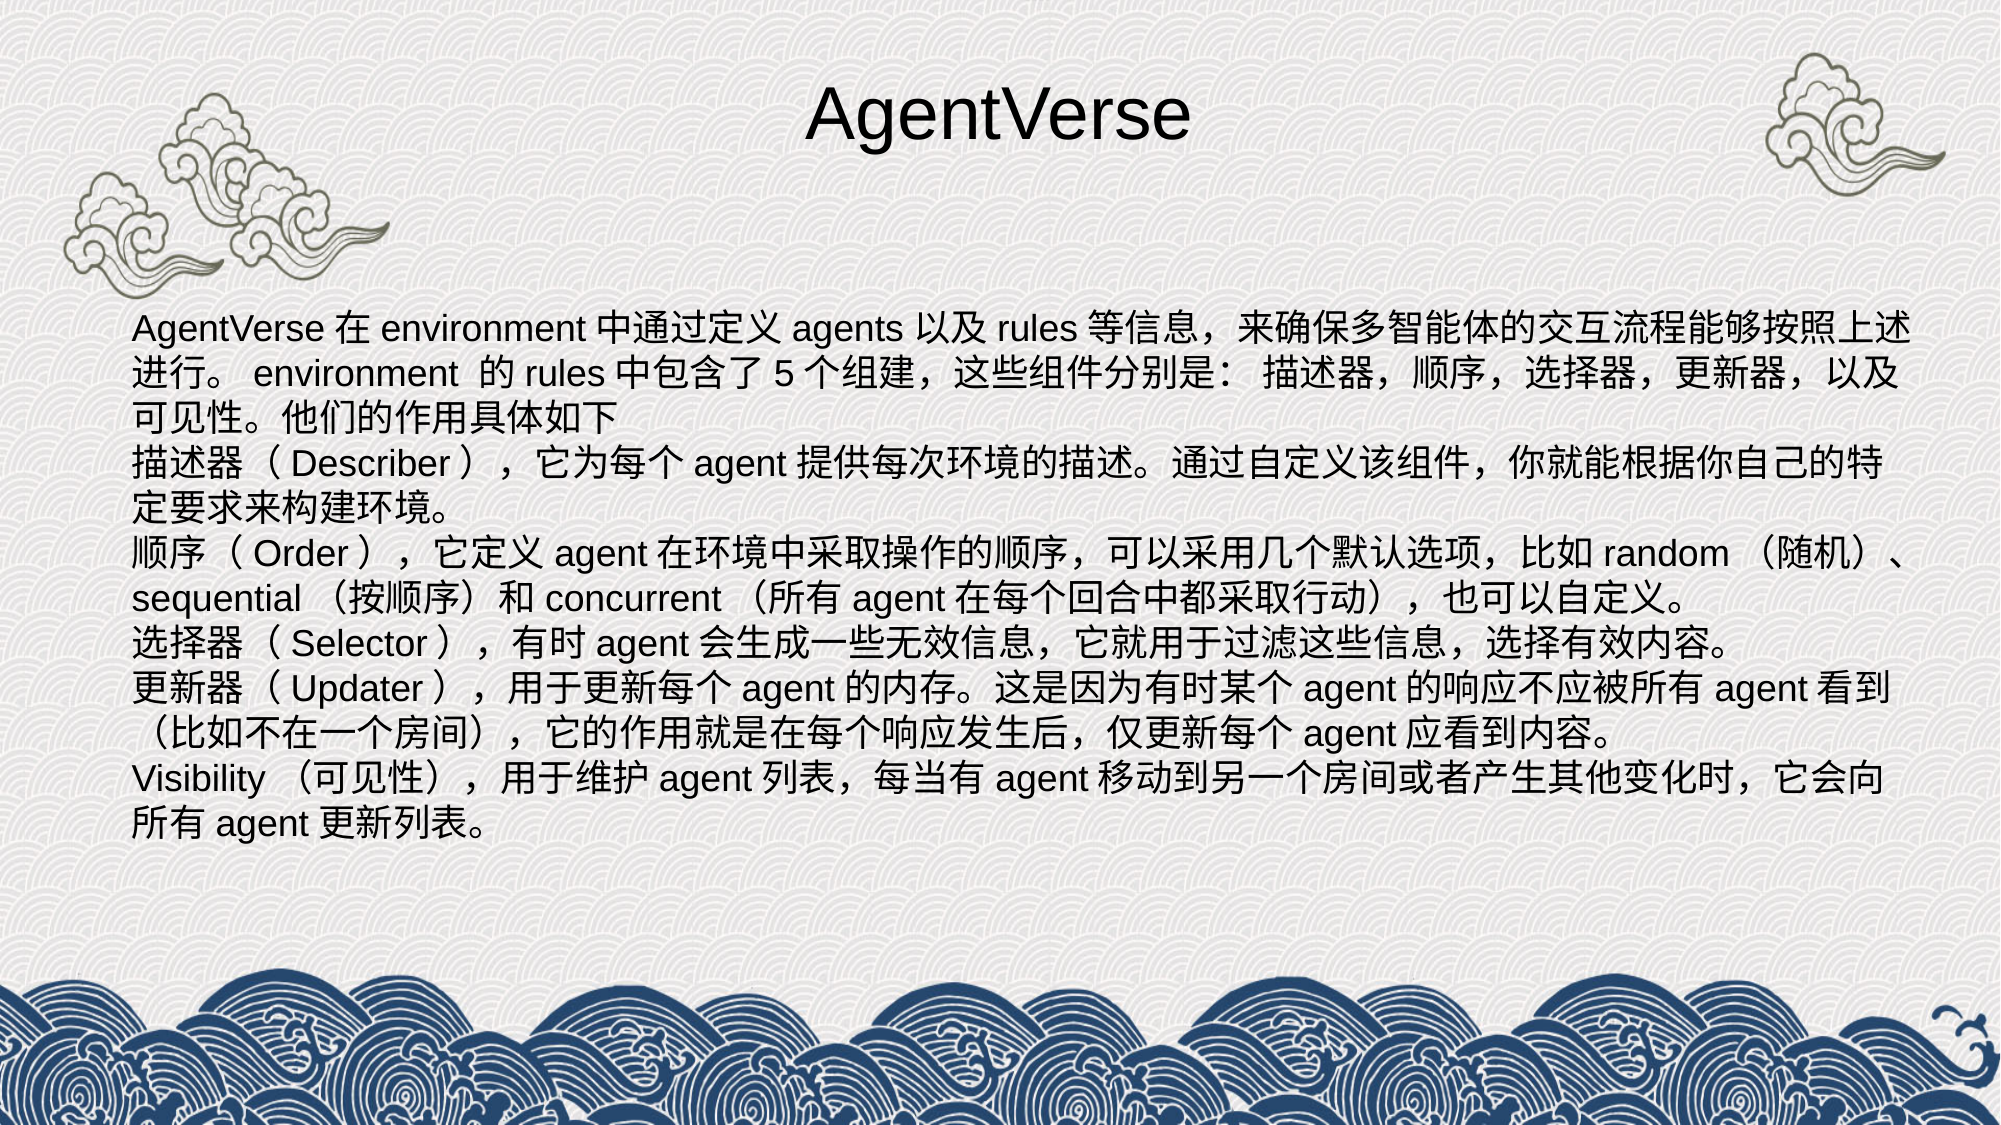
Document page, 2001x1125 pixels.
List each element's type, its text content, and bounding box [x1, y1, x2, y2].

text_box AgentVerse [659, 56, 1340, 162]
text_box AgentVerse在environment中通过定义agents以及rules等信息，来确保多智能体的交互流程能够按照上述进行。environment 的rules中包含了5个组建，这些组件分别是： 描述器，顺序，选择器，更新器，以及可见性。他们的作用具体如下 描述器（Describer），它为每个agent提供每次环境的描述。通过自定义该组件，你就能根据你自己的特定要求来构建环境。 顺序（Order），它定义agent在环境中采取操作的顺序，可以采用几个默认选项，比如random（随机）、sequential（按顺序）和concurrent（所有agent在每个回合中都采取行动），也可以自定义。 选择器（Selector），有时agent会生成一些无效信息，它就用于过滤这些信息，选择有效内容。 更新器（Updater），用于更新每个agent的内存。这是因为有时某个agent的响应不应被所有agent看到（比如不在一个房间），它的作用就是在每个响应发生后，仅更新每个agent应看到内容。 Visibility（可见性），用于维护agent列表，每当有agent移动到另一个房间或者产生其他变化时，它会向所有agent更新列表。 [116, 296, 1936, 915]
picture [0, 0, 2001, 1125]
